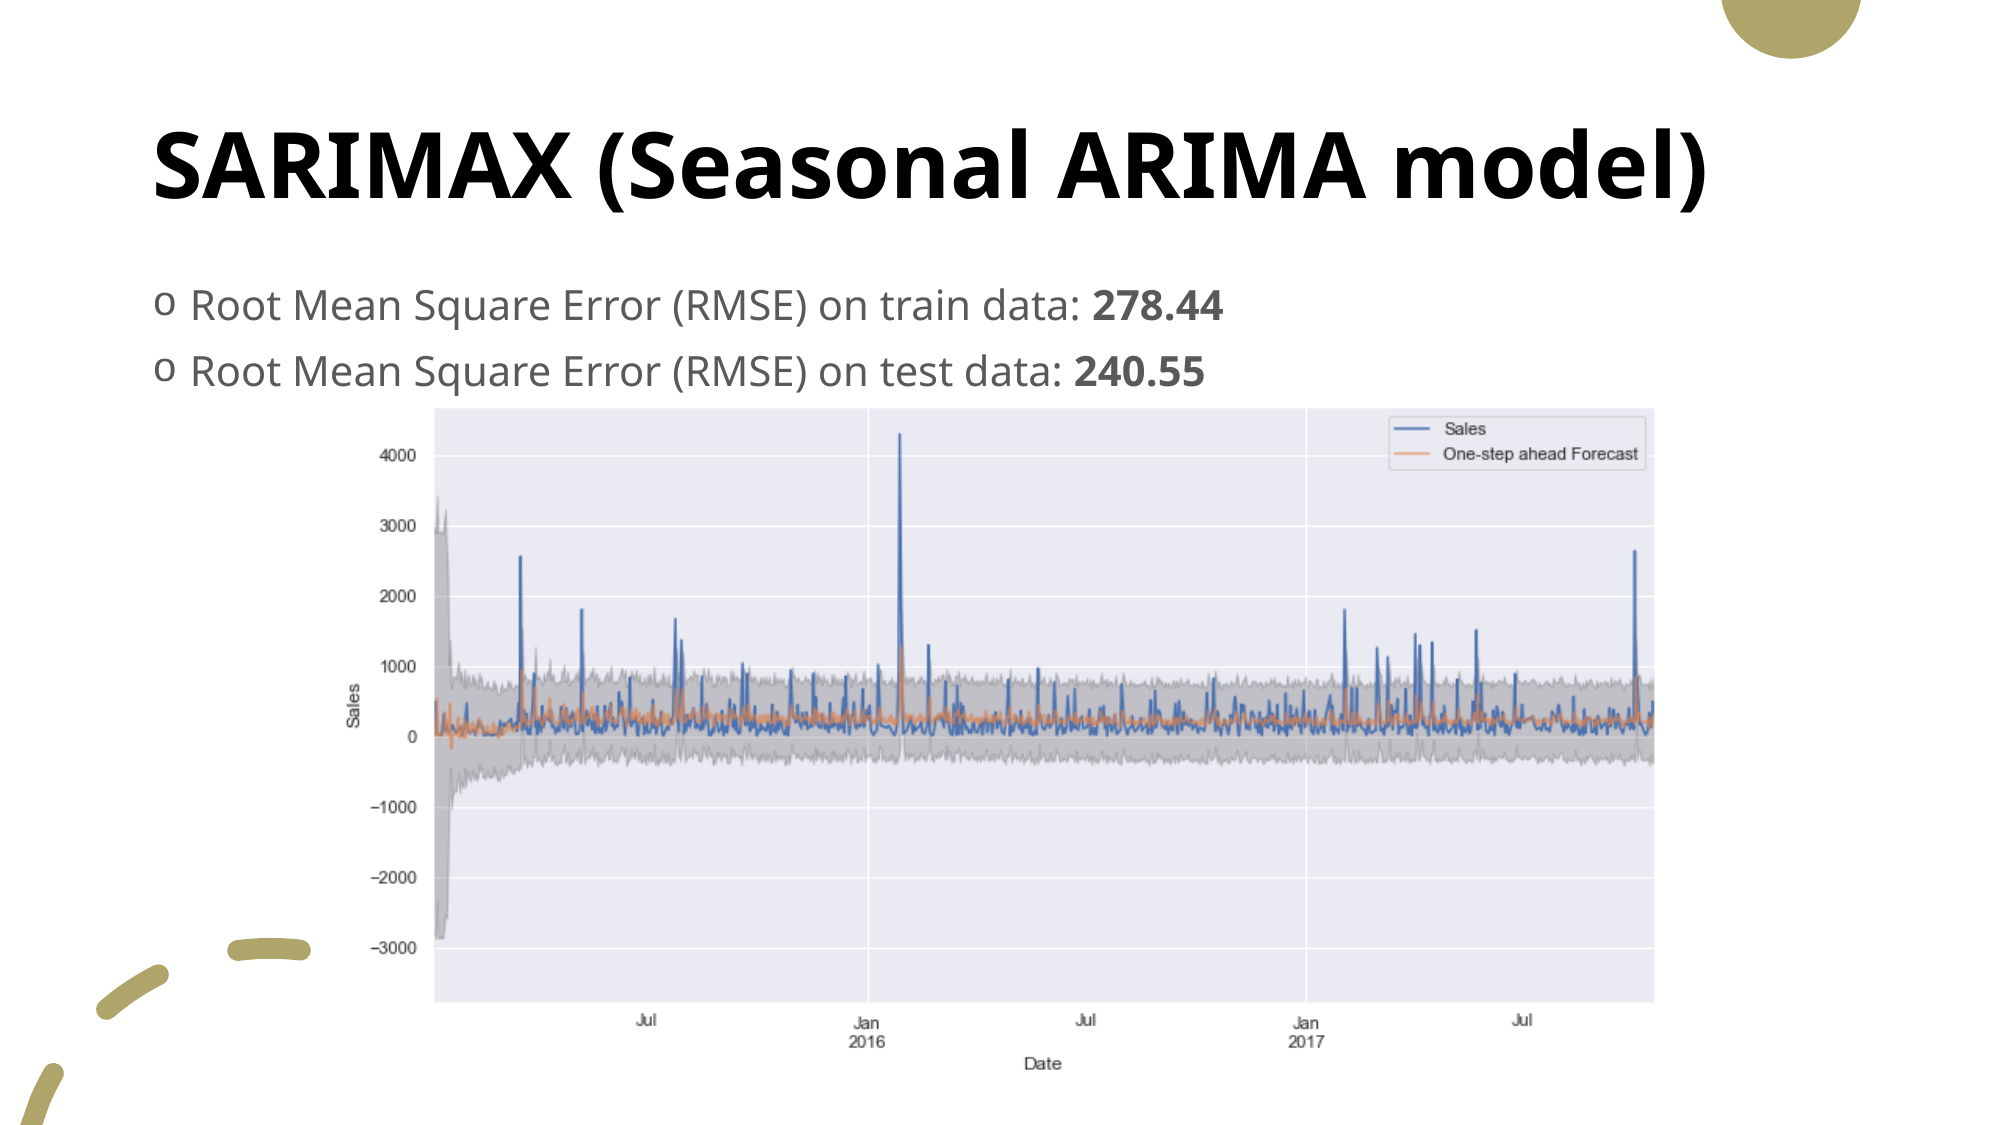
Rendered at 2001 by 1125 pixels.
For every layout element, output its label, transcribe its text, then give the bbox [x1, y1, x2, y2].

title SARIMAX (Seasonal ARIMA model) [137, 59, 1863, 277]
list Root Mean Square Error (RMSE) on train data: 278.44 Root Mean Square Error (RMSE) on test data: 240.55 [137, 277, 1863, 911]
picture [336, 396, 1664, 1084]
